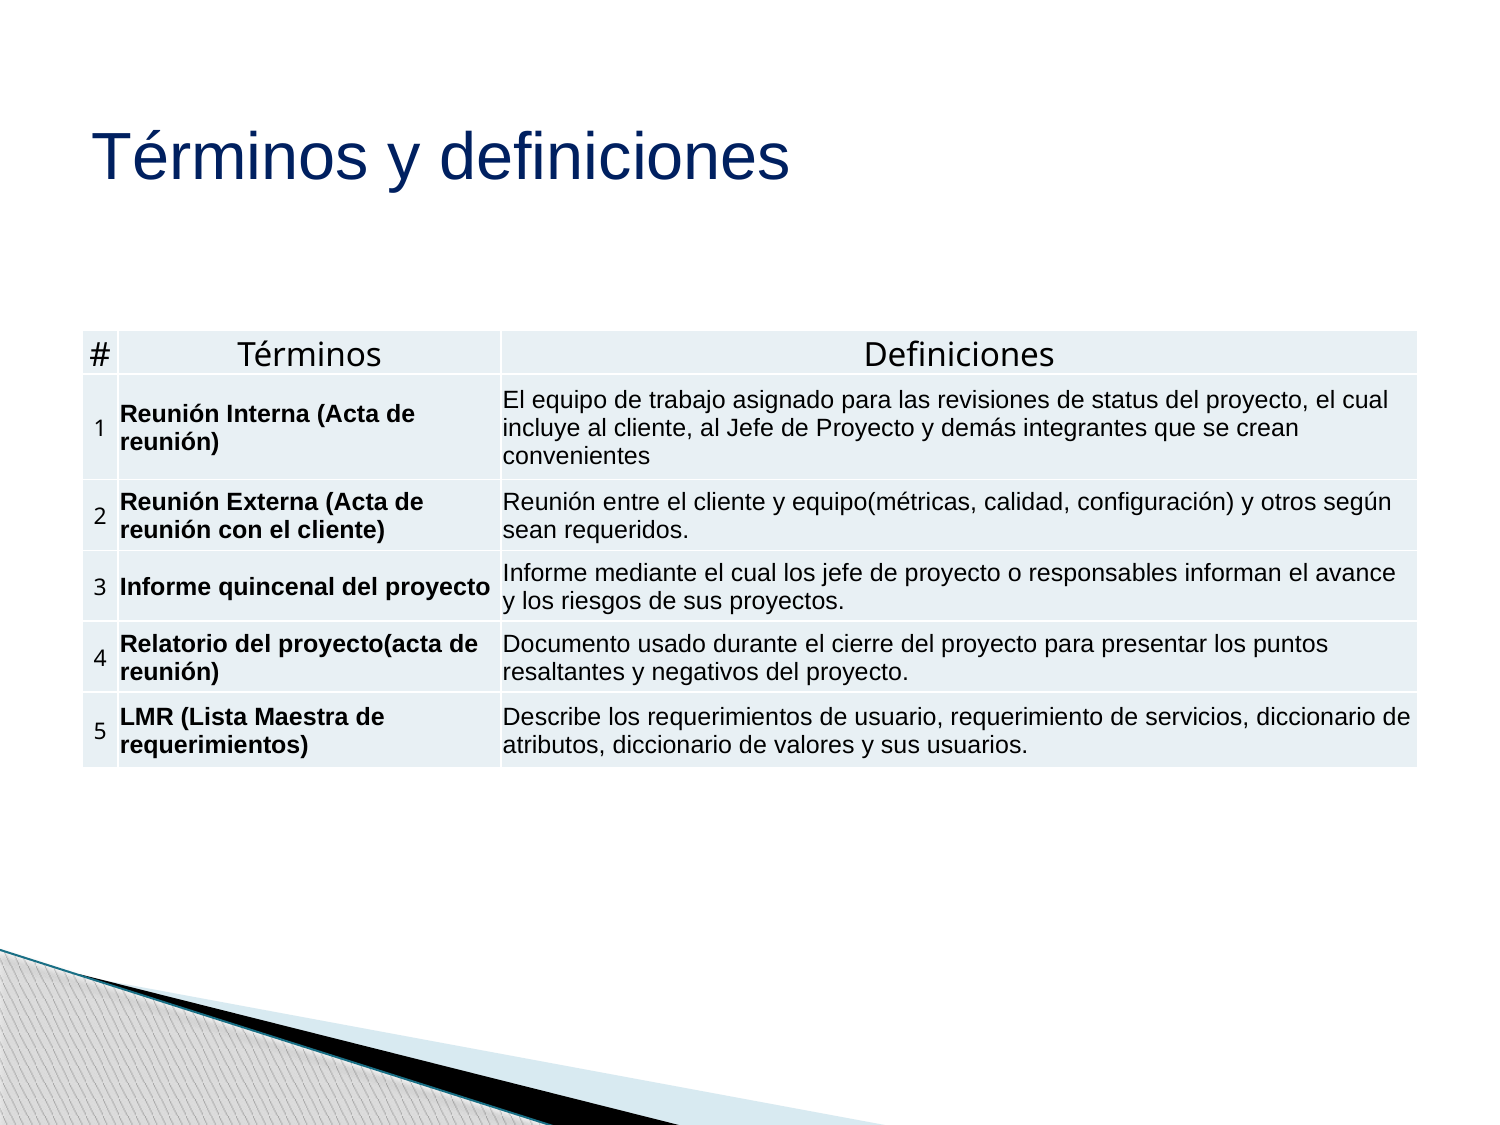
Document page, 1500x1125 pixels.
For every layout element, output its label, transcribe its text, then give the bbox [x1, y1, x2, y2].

table_header Términos [119, 331, 500, 373]
table_cell Relatorio del proyecto(acta de reunión) [119, 622, 500, 691]
table_cell 4 [83, 622, 117, 691]
table_header Definiciones [502, 331, 1417, 373]
table_cell Reunión Interna (Acta de reunión) [119, 375, 500, 479]
table_cell El equipo de trabajo asignado para las revisiones de status del proyecto, el cual incluye al cliente, al Jefe de Proyecto y demás integrantes que se crean convenientes [502, 375, 1417, 479]
table_cell Informe quincenal del proyecto [119, 551, 500, 620]
table_cell Reunión entre el cliente y equipo(métricas, calidad, configuración) y otros según sean requeridos. [502, 480, 1417, 550]
text_box Términos y definiciones [76, 105, 807, 200]
table_cell Documento usado durante el cierre del proyecto para presentar los puntos resaltantes y negativos del proyecto. [502, 622, 1417, 691]
table_cell Describe los requerimientos de usuario, requerimiento de servicios, diccionario de atributos, diccionario de valores y sus usuarios. [502, 693, 1417, 767]
table_cell 1 [83, 375, 117, 479]
table_cell 5 [83, 693, 117, 767]
table_cell LMR (Lista Maestra de requerimientos) [119, 693, 500, 767]
table_cell 2 [83, 480, 117, 550]
table_cell Informe mediante el cual los jefe de proyecto o responsables informan el avance y los riesgos de sus proyectos. [502, 551, 1417, 620]
table_cell 3 [83, 551, 117, 620]
table_header # [83, 331, 117, 373]
table_cell Reunión Externa (Acta de reunión con el cliente) [119, 480, 500, 550]
